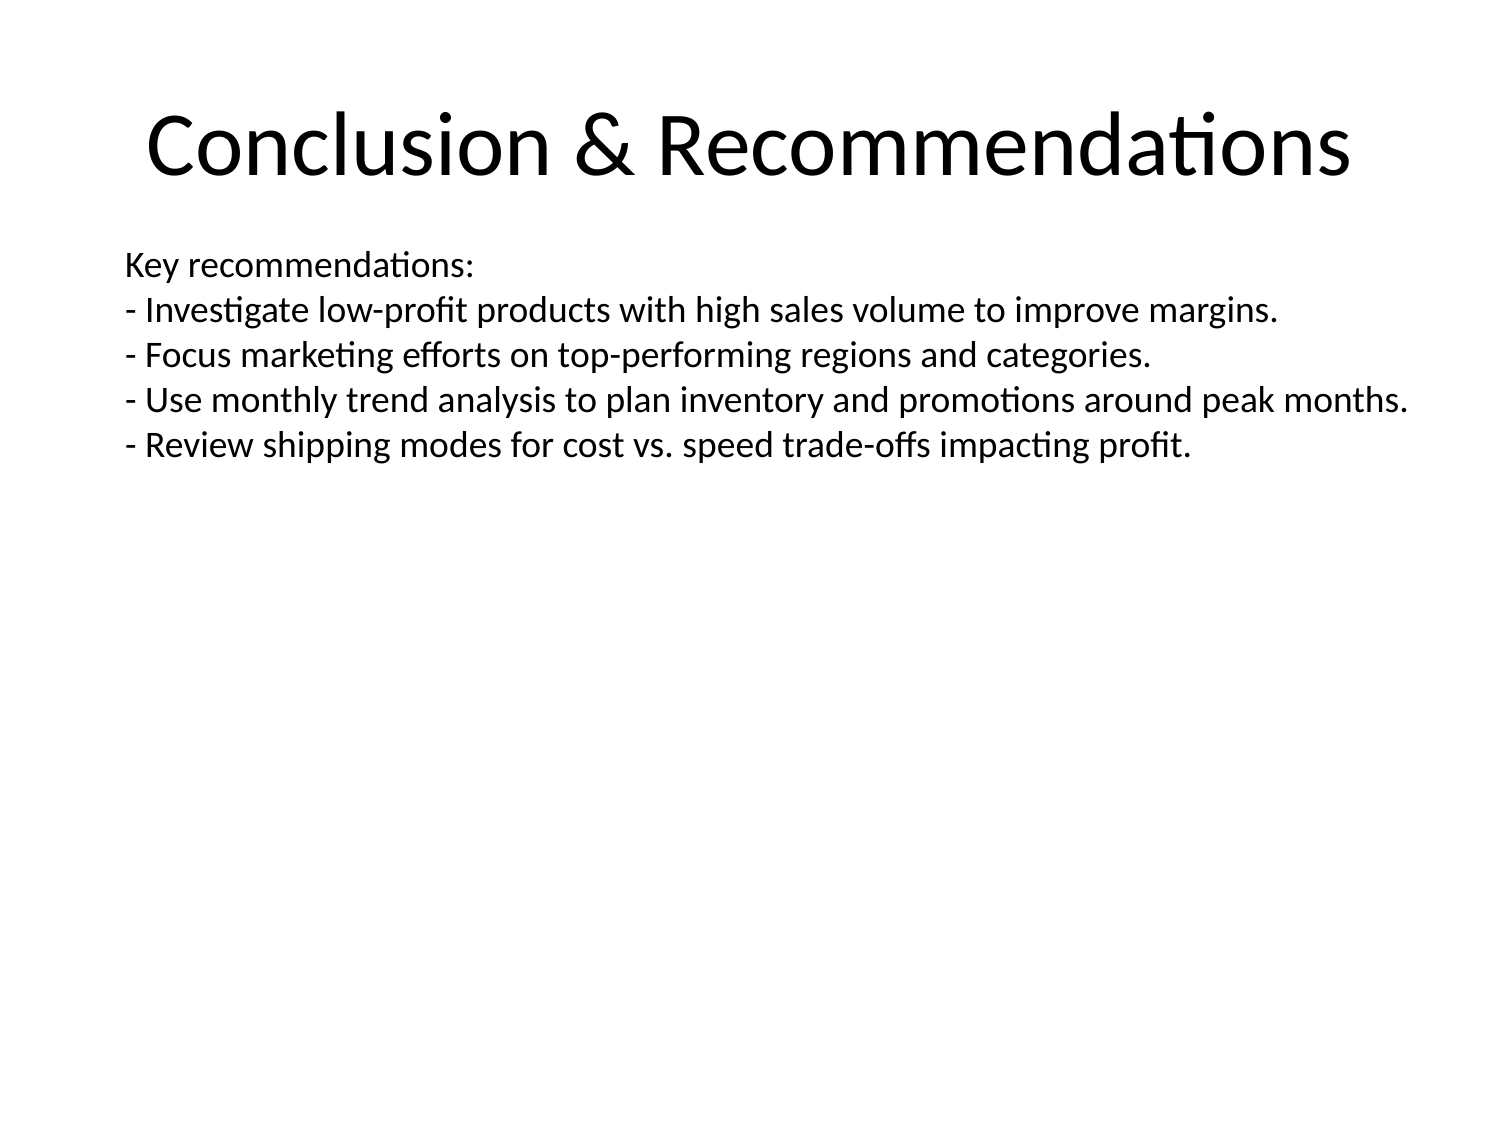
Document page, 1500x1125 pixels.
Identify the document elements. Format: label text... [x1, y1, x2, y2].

title Conclusion & Recommendations [75, 45, 1425, 233]
text_box Key recommendations: - Investigate low-profit products with high sales volume to improve margins. - Focus marketing efforts on top-performing regions and categories. - Use monthly trend analysis to plan inventory and promotions around peak months. - Review shipping modes for cost vs. speed trade-offs impacting profit. [110, 232, 1426, 473]
